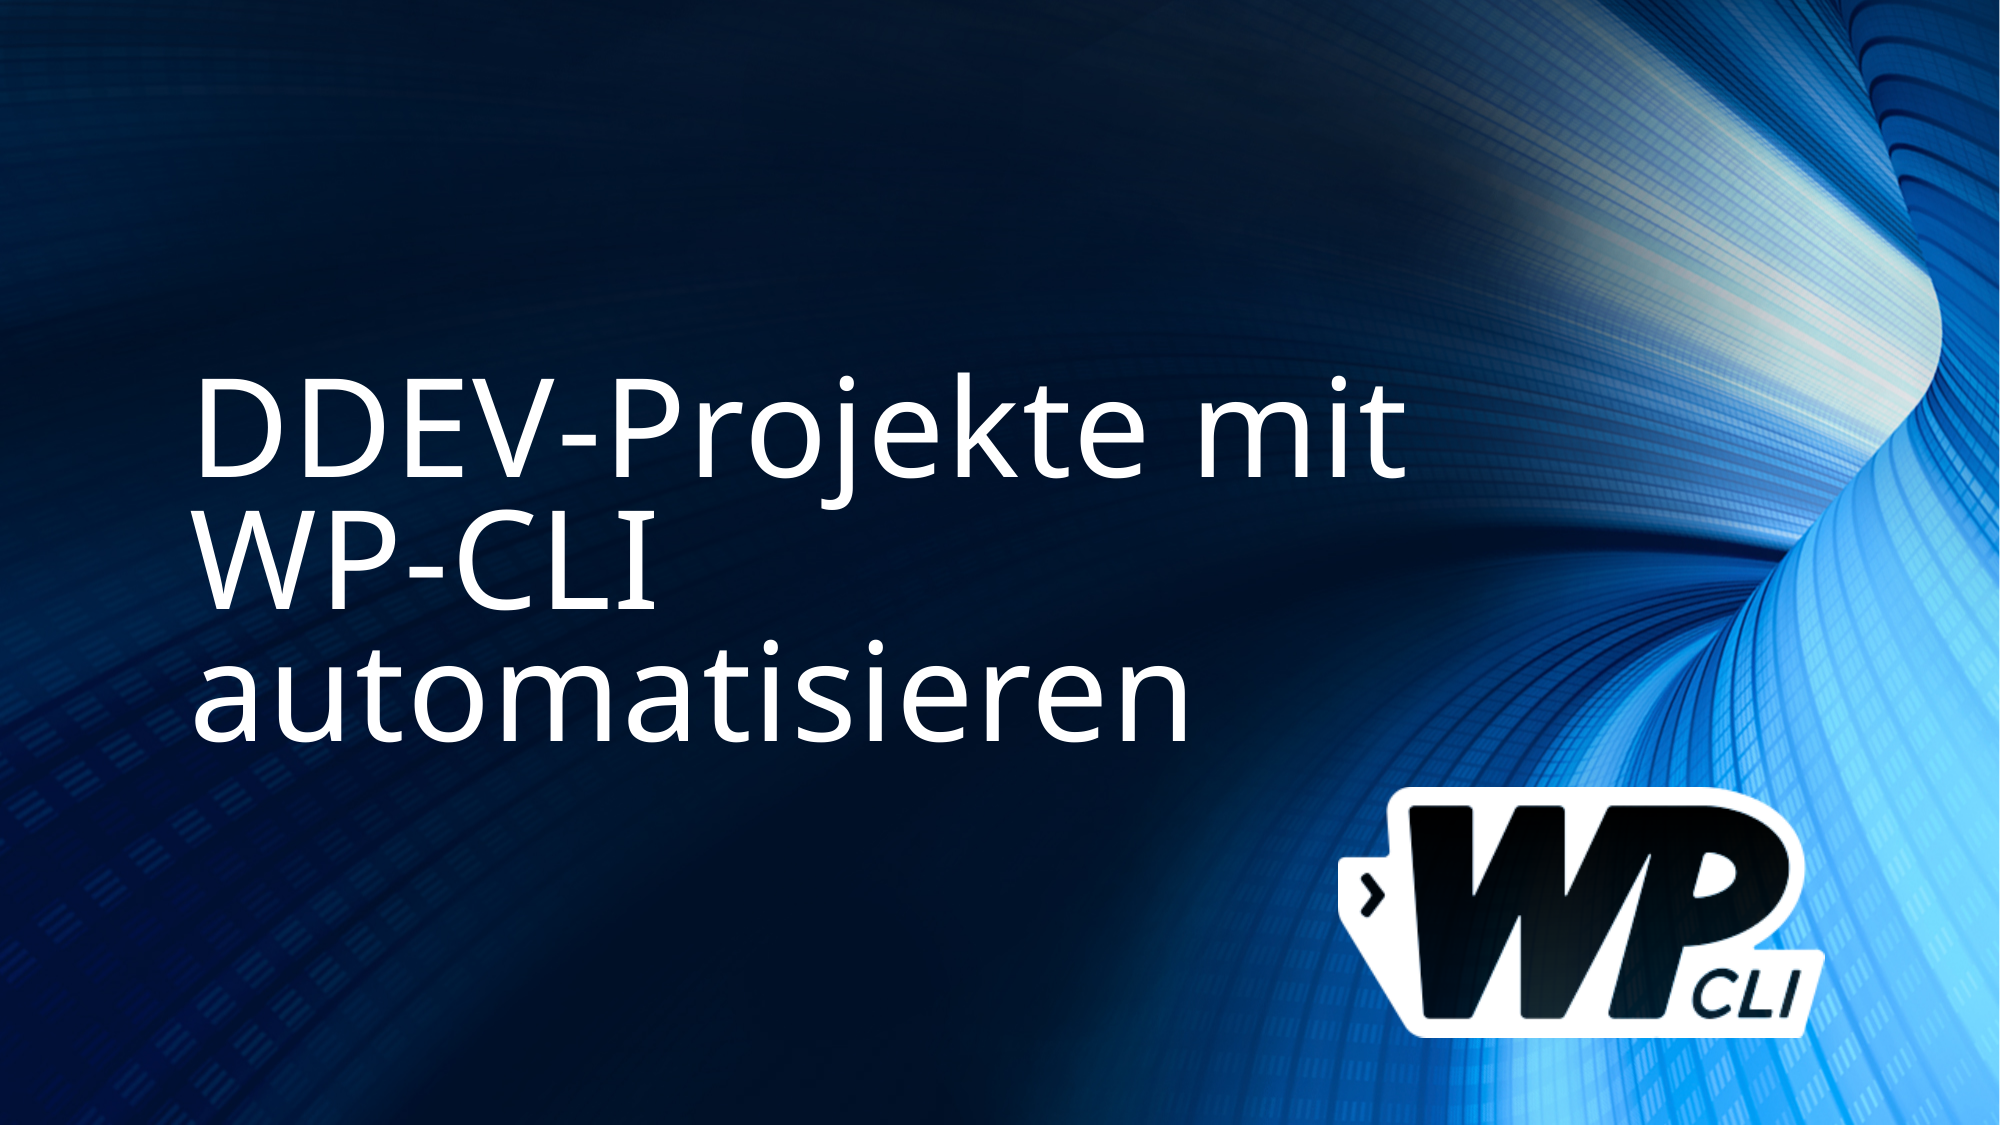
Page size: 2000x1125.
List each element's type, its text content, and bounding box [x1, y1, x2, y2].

title DDEV-Projekte mit WP-CLI automatisieren [174, 299, 1525, 775]
picture [0, 0, 2000, 1125]
